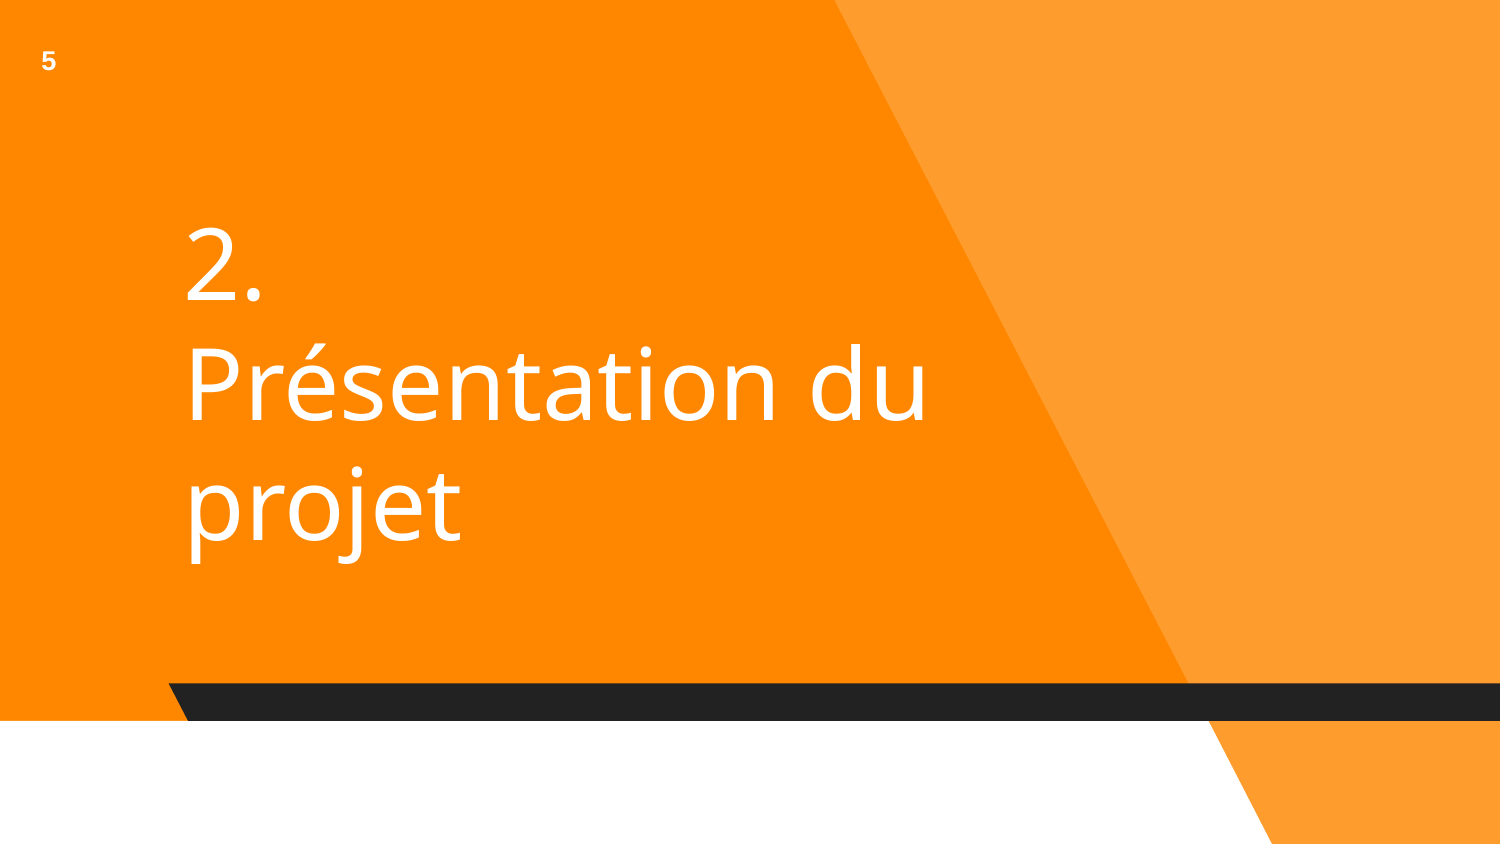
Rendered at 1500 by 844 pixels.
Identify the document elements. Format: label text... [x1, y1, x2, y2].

title 2. Présentation du projet [168, 384, 1229, 575]
slide_number 5 [0, 0, 98, 121]
